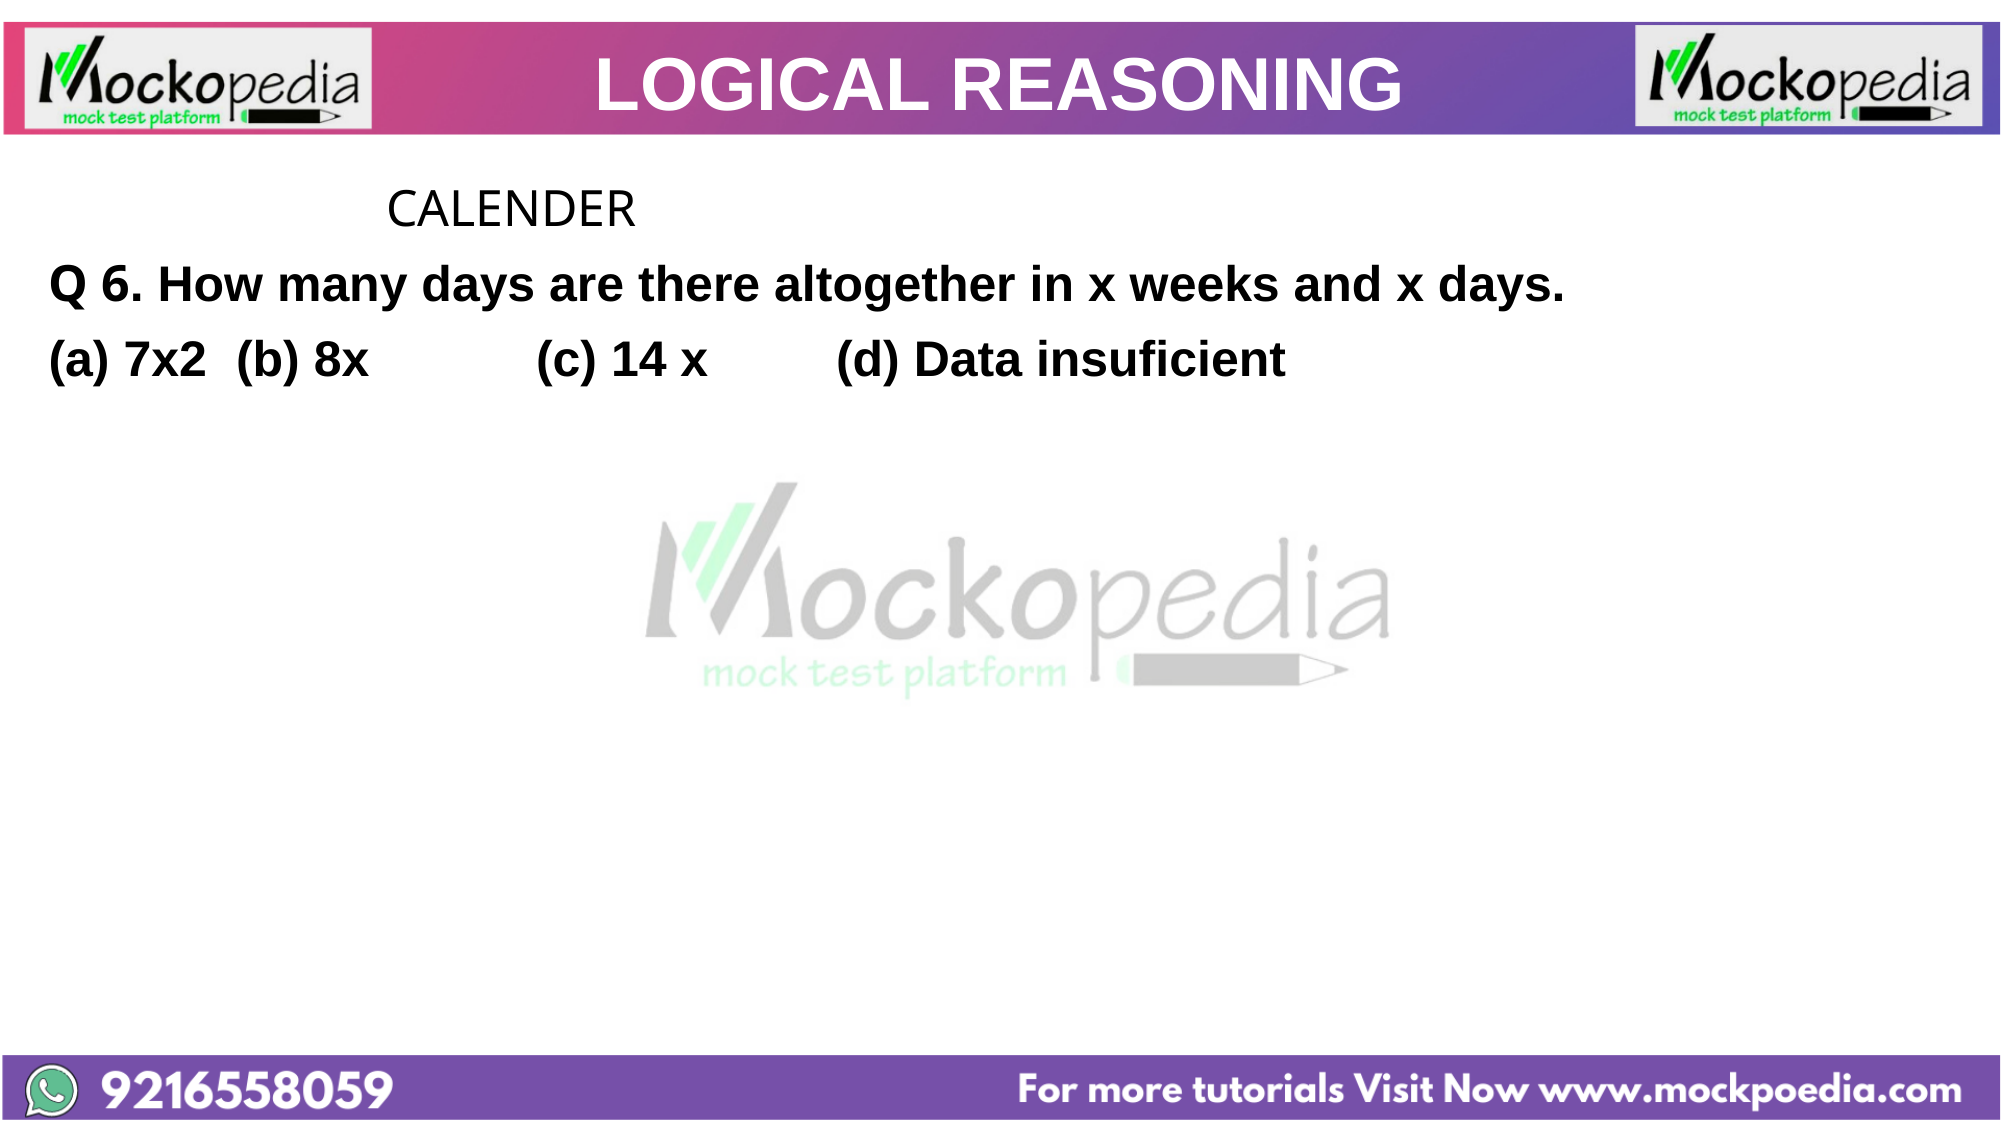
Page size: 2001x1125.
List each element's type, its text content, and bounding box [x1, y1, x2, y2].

title LOGICAL REASONING [41, 31, 1959, 142]
picture [0, 0, 2001, 1125]
list CALENDER Q 6. How many days are there altogether in x weeks and x days. (a) 7x2 (b) 8x (c) 14 x (d) Data insuficient [33, 175, 1959, 1053]
